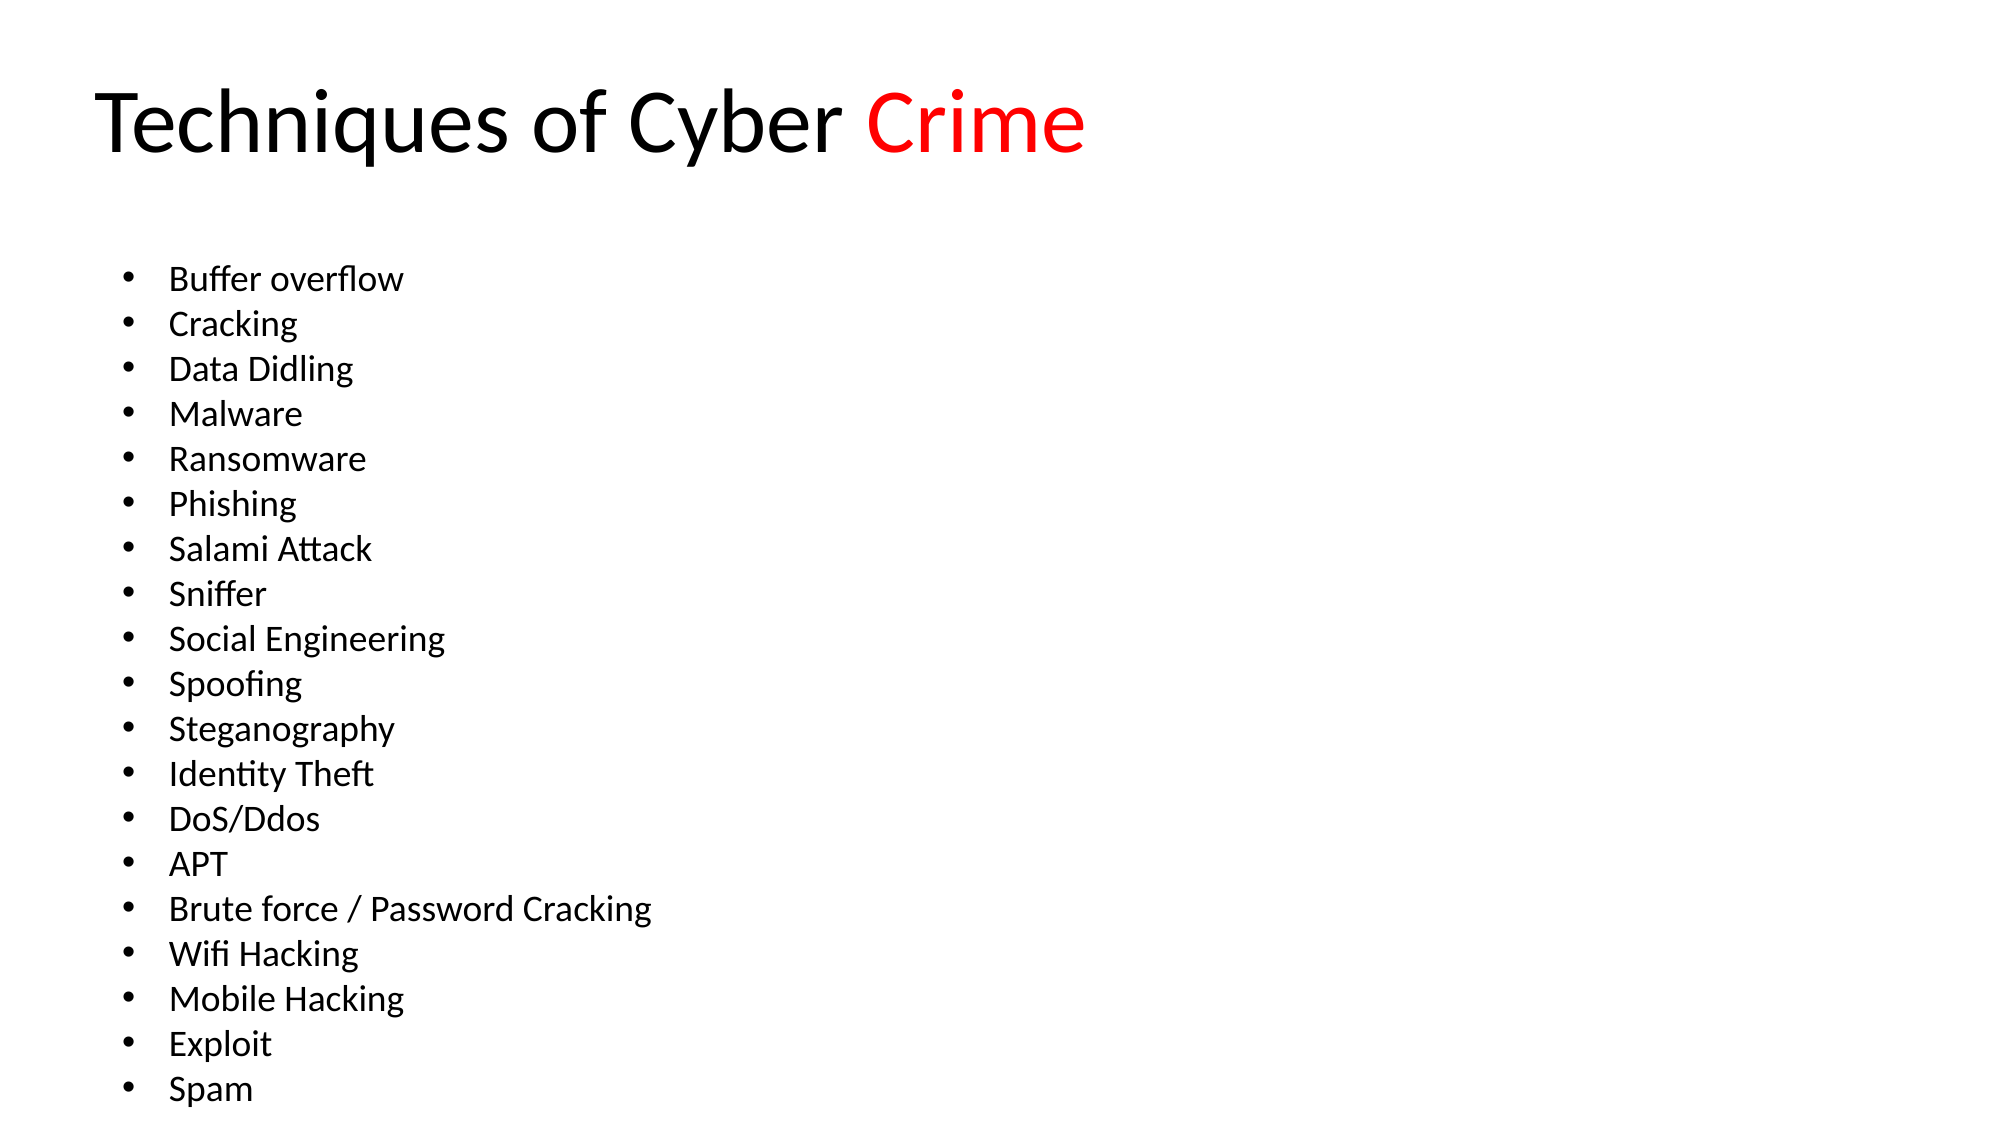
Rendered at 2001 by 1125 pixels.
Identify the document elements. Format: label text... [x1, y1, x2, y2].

title Techniques of Cyber Crime [79, 29, 1880, 217]
text_box Buffer overflow Cracking Data Didling Malware Ransomware Phishing Salami Attack Sniffer Social Engineering Spoofing Steganography Identity Theft DoS/Ddos APT Brute force / Password Cracking Wifi Hacking Mobile Hacking Exploit Spam [107, 246, 673, 1117]
